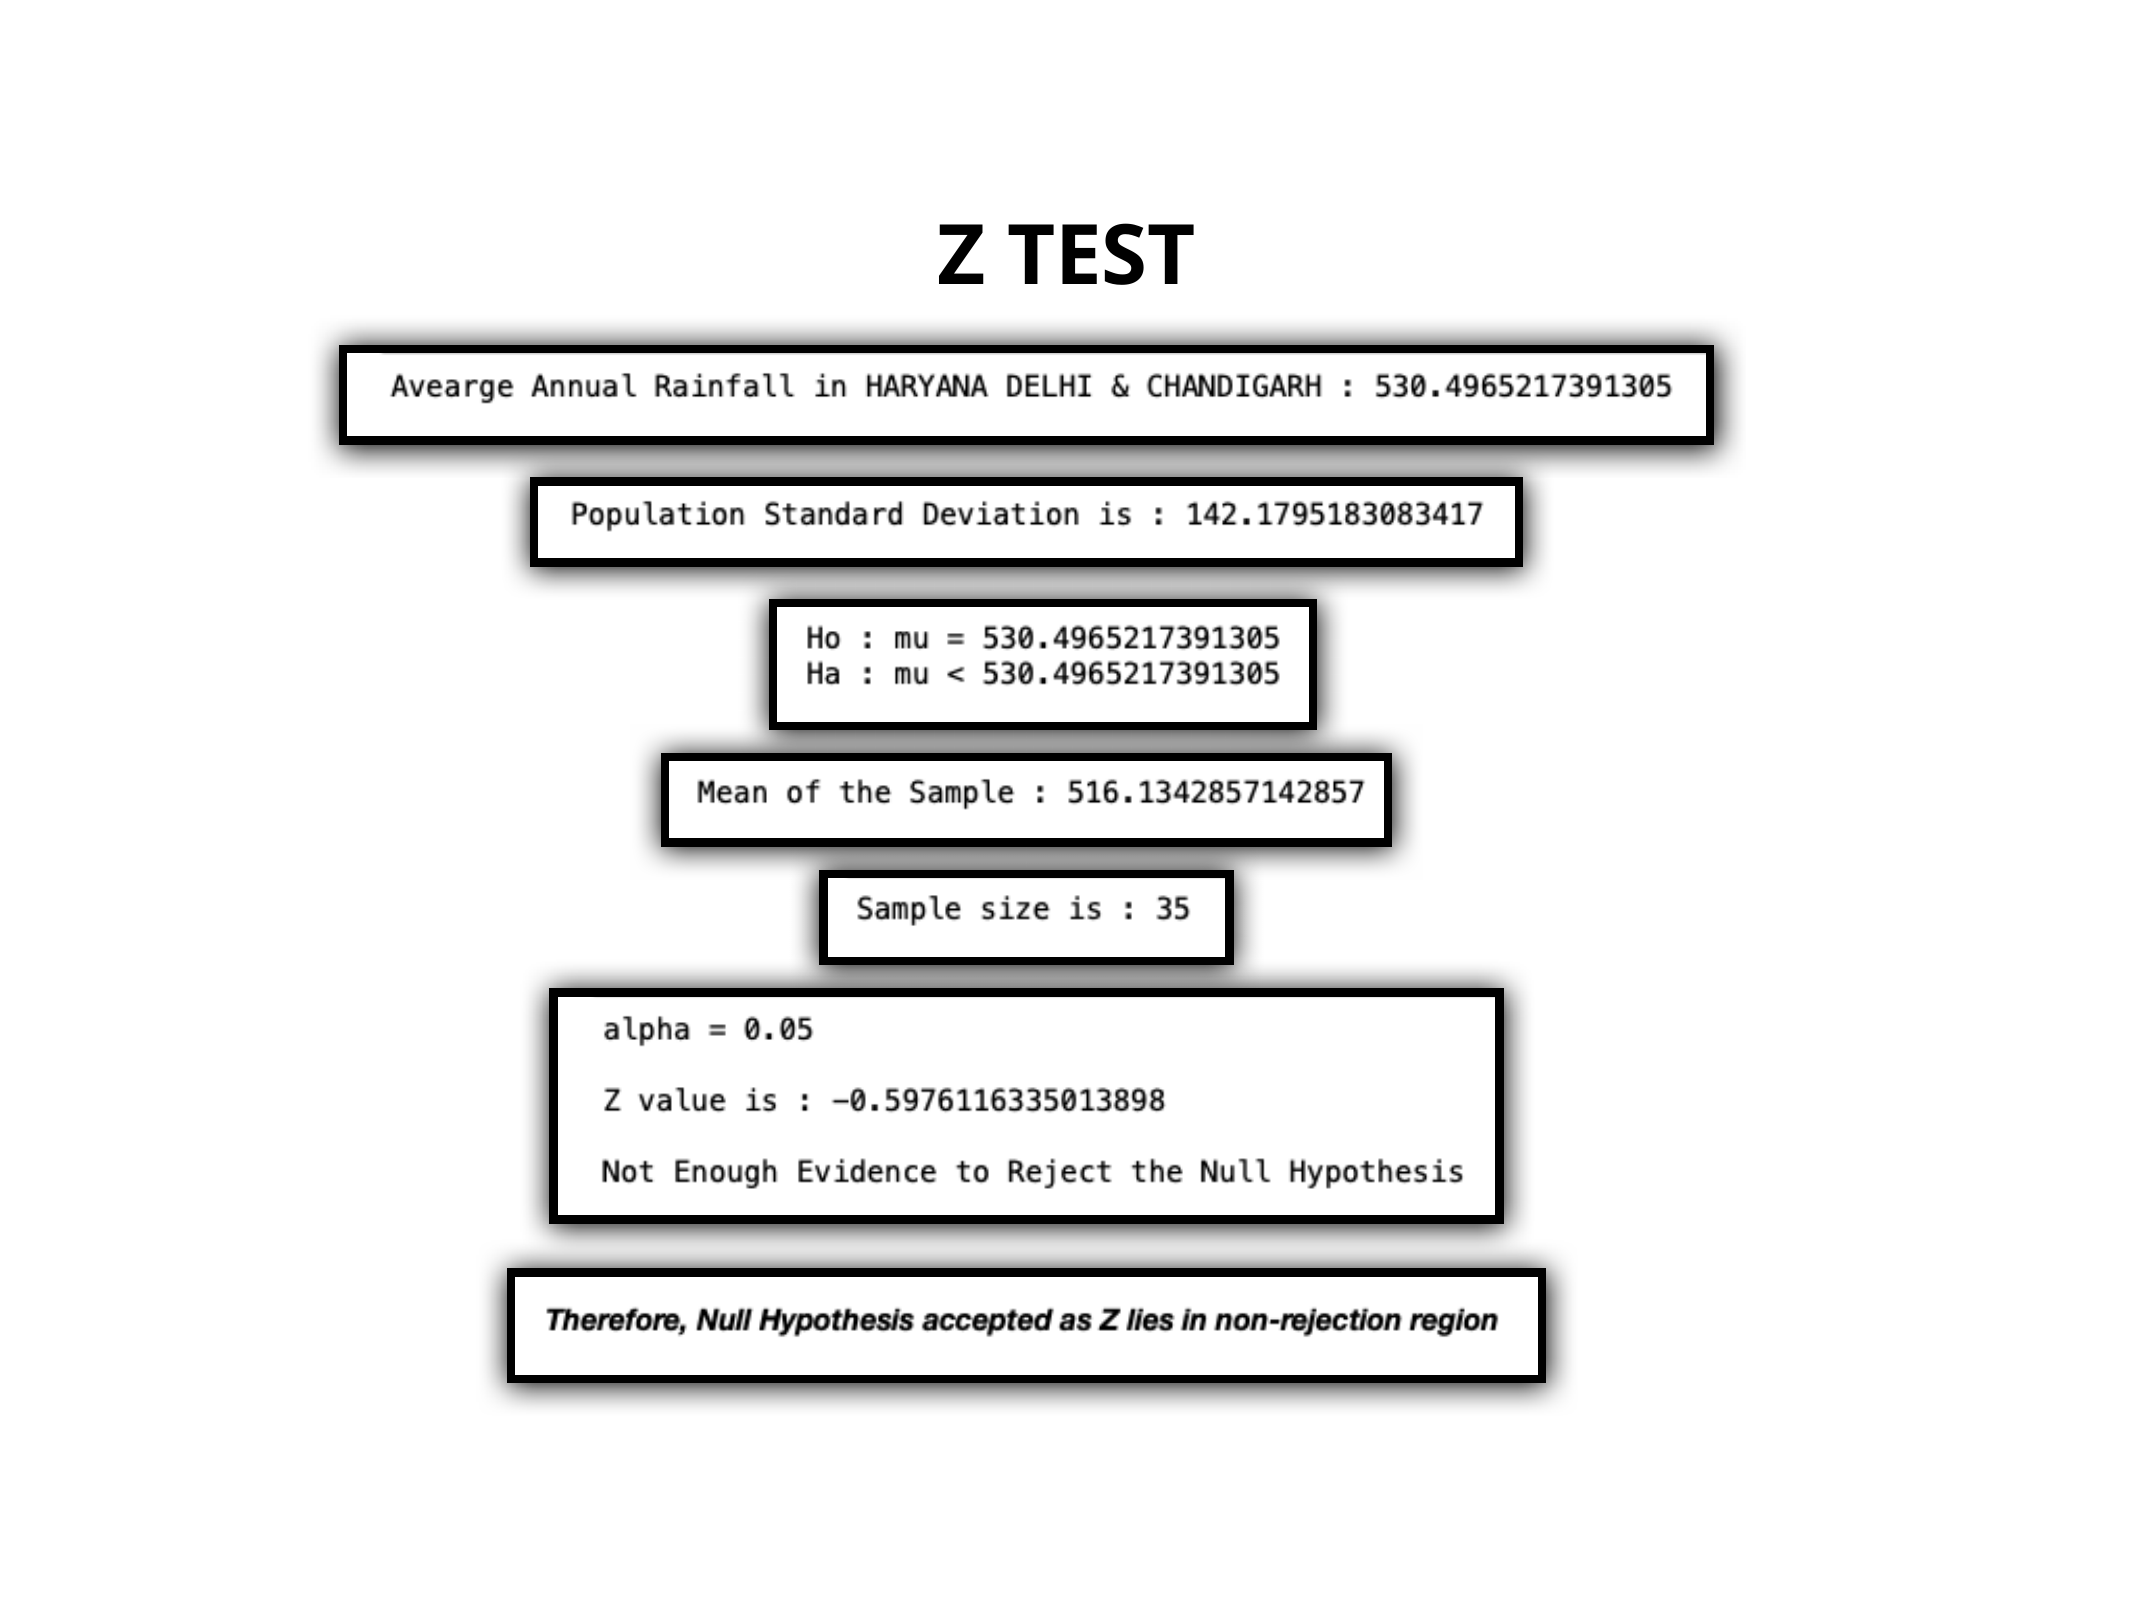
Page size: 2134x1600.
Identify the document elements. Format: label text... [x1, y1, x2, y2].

picture [537, 485, 1516, 559]
picture [668, 761, 1384, 839]
picture [514, 1276, 1539, 1375]
list Z TEST [155, 0, 1978, 844]
picture [557, 996, 1496, 1216]
picture [777, 607, 1309, 723]
picture [346, 352, 1706, 437]
picture [827, 877, 1226, 958]
